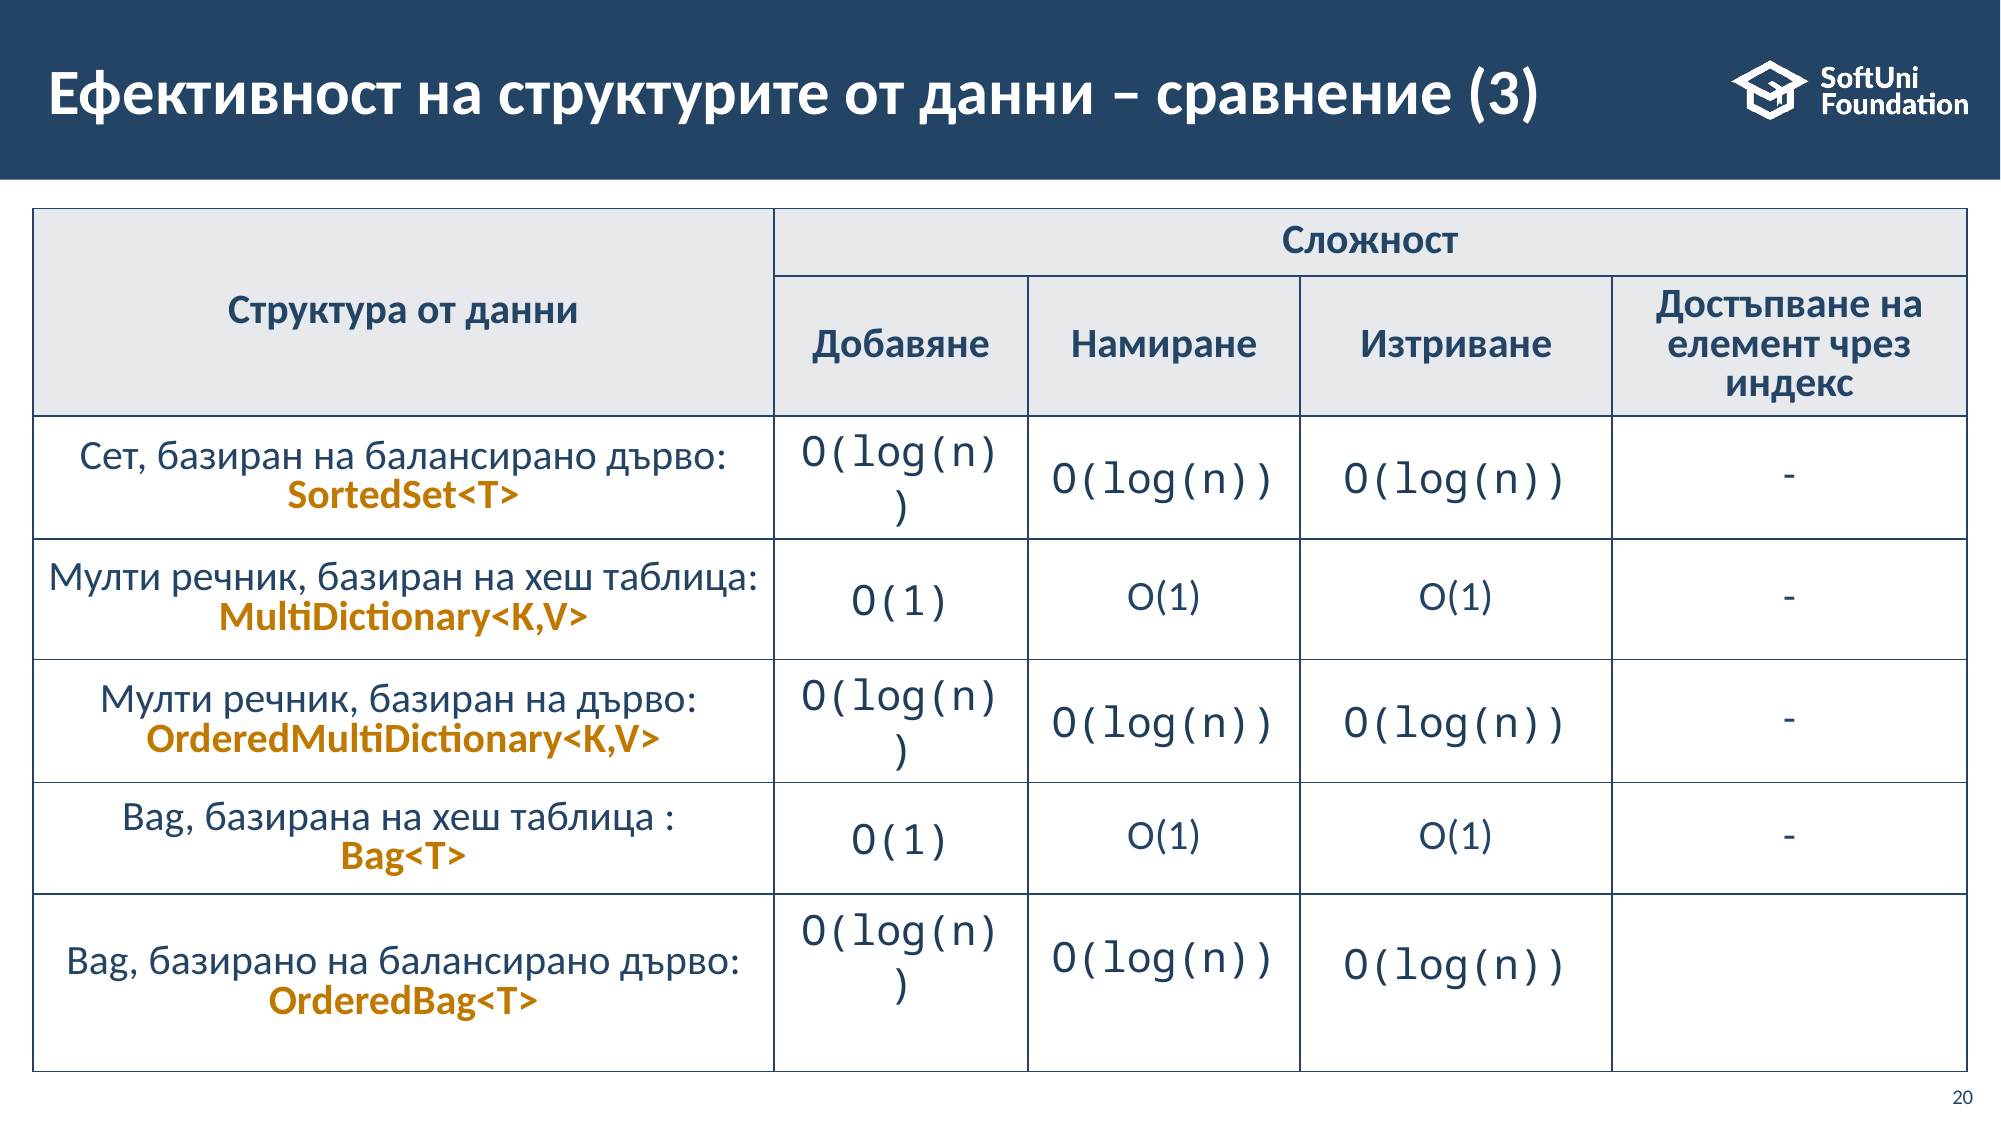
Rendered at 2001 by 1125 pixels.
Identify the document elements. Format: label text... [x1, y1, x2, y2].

table_cell O(1) [1301, 540, 1611, 659]
table_cell Bag, базирано на балансирано дърво: OrderedBag<T> [34, 895, 773, 1071]
table_header Структура от данни [34, 209, 773, 415]
table_cell O(1) [1029, 540, 1299, 659]
table_cell O(log(n)) [775, 895, 1027, 1071]
table_cell Изтриване [1301, 277, 1611, 415]
slide_number 20 [1927, 1067, 1989, 1117]
table_cell Мулти речник, базиран на дърво: OrderedMultiDictionary<K,V> [34, 660, 773, 782]
table_header Сложност [775, 209, 1966, 275]
table_cell - [1613, 540, 1966, 659]
table_cell O(log(n)) [1029, 895, 1299, 1071]
table_cell O(log(n)) [1301, 660, 1611, 782]
table_cell Сет, базиран на балансирано дърво: SortedSet<T> [34, 417, 773, 538]
table_cell - [1613, 660, 1966, 782]
table_cell O(1) [775, 540, 1027, 659]
table_cell Мулти речник, базиран на хеш таблица: MultiDictionary<K,V> [34, 540, 773, 659]
table_cell Bag, базирана на хеш таблица : Bag<T> [34, 783, 773, 893]
table_cell Добавяне [775, 277, 1027, 415]
table_cell O(log(n)) [1301, 895, 1611, 1071]
table_cell - [1613, 783, 1966, 893]
table_cell Достъпване на елемент чрез индекс [1613, 277, 1966, 415]
table_cell O(1) [1301, 783, 1611, 893]
table_cell - [1613, 417, 1966, 538]
table_cell O(log(n)) [775, 417, 1027, 538]
picture [1731, 60, 1968, 120]
table_cell [1613, 895, 1966, 1071]
table_cell Намиране [1029, 277, 1299, 415]
table_cell O(log(n)) [1029, 417, 1299, 538]
table_cell O(log(n)) [1301, 417, 1611, 538]
table_cell O(log(n)) [775, 660, 1027, 782]
table_cell O(1) [775, 783, 1027, 893]
title Ефективност на структурите от данни – сравнение (3) [31, 16, 1716, 162]
table_cell O(log(n)) [1029, 660, 1299, 782]
table_cell O(1) [1029, 783, 1299, 893]
